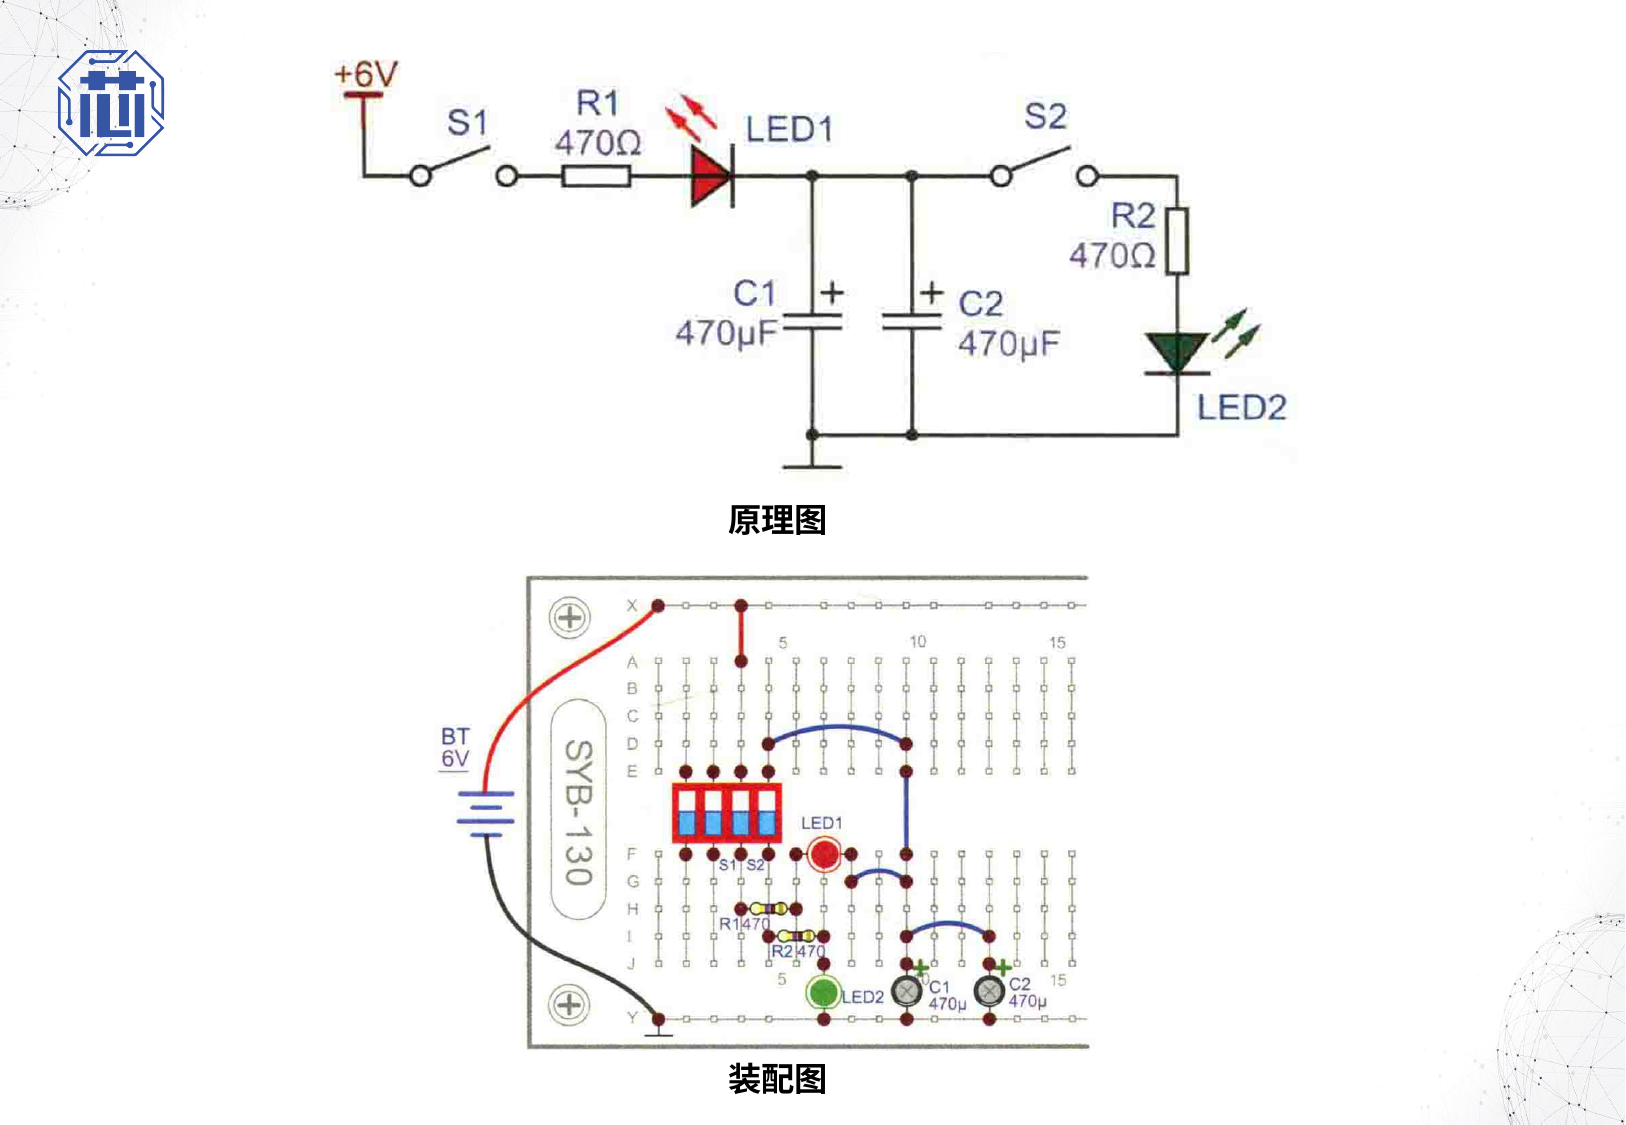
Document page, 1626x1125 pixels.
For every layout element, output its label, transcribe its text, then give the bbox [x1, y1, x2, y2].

text_box 装配图 [713, 1051, 843, 1106]
text_box 原理图 [713, 491, 843, 546]
picture [0, 0, 1625, 1125]
